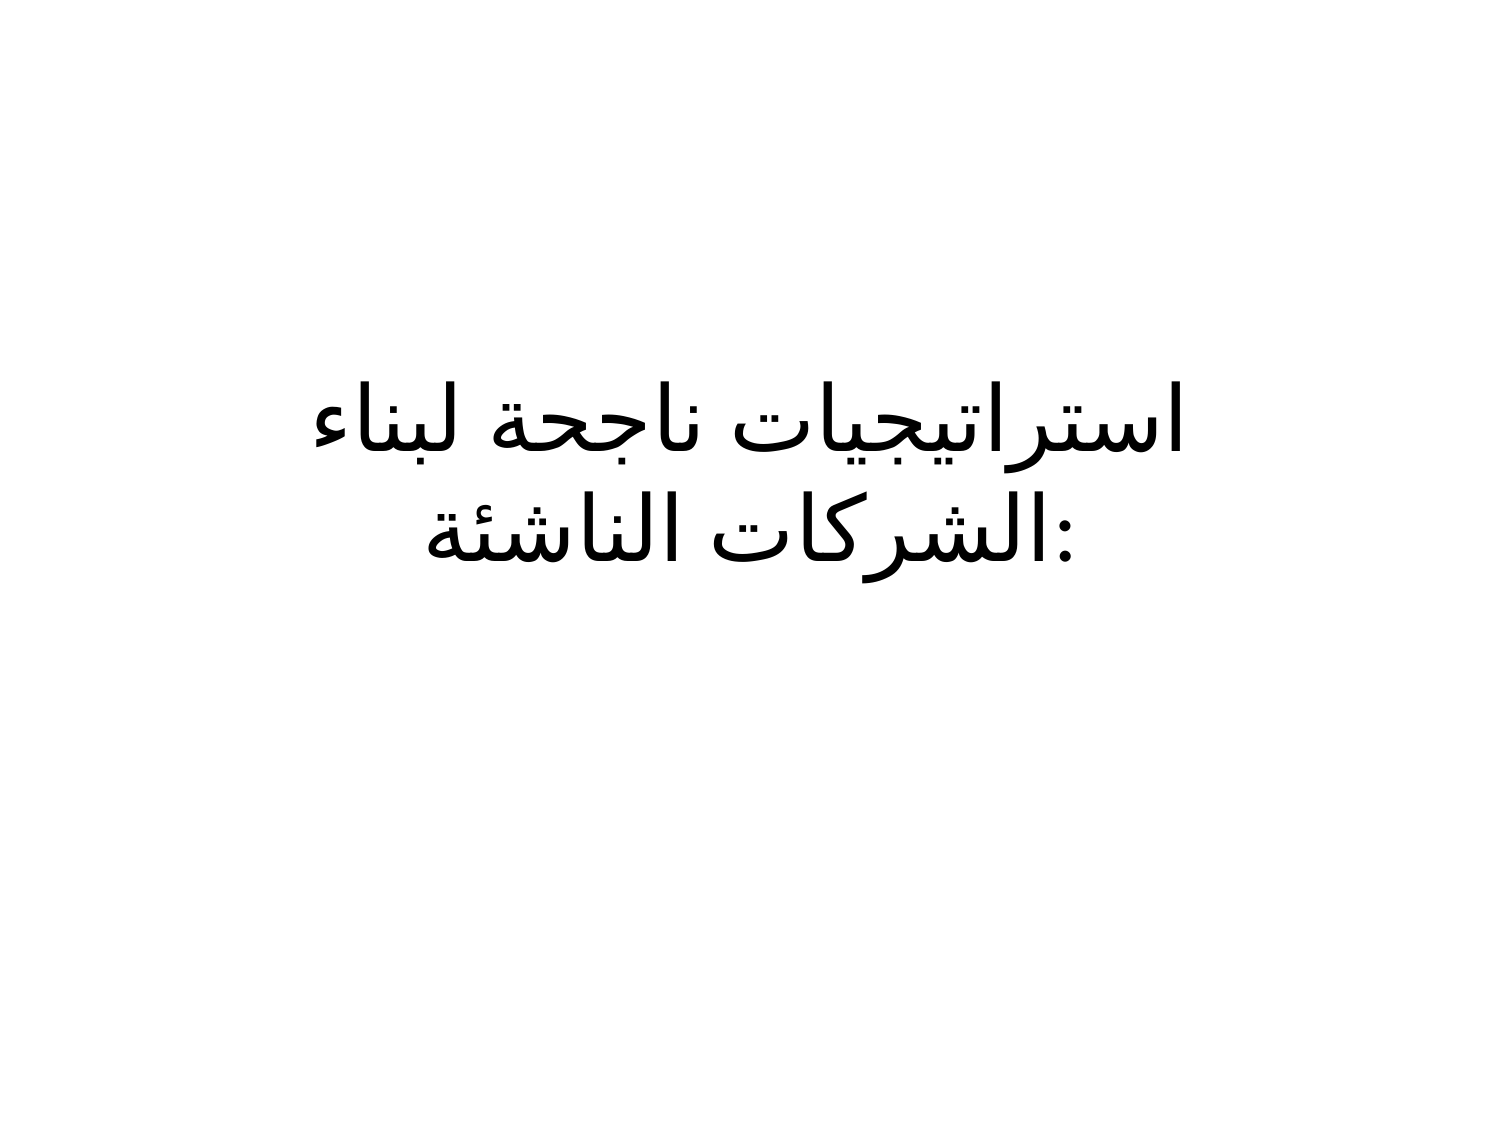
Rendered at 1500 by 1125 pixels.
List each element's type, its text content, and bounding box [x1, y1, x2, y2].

title استراتيجيات ناجحة لبناء الشركات الناشئة: [112, 349, 1388, 591]
